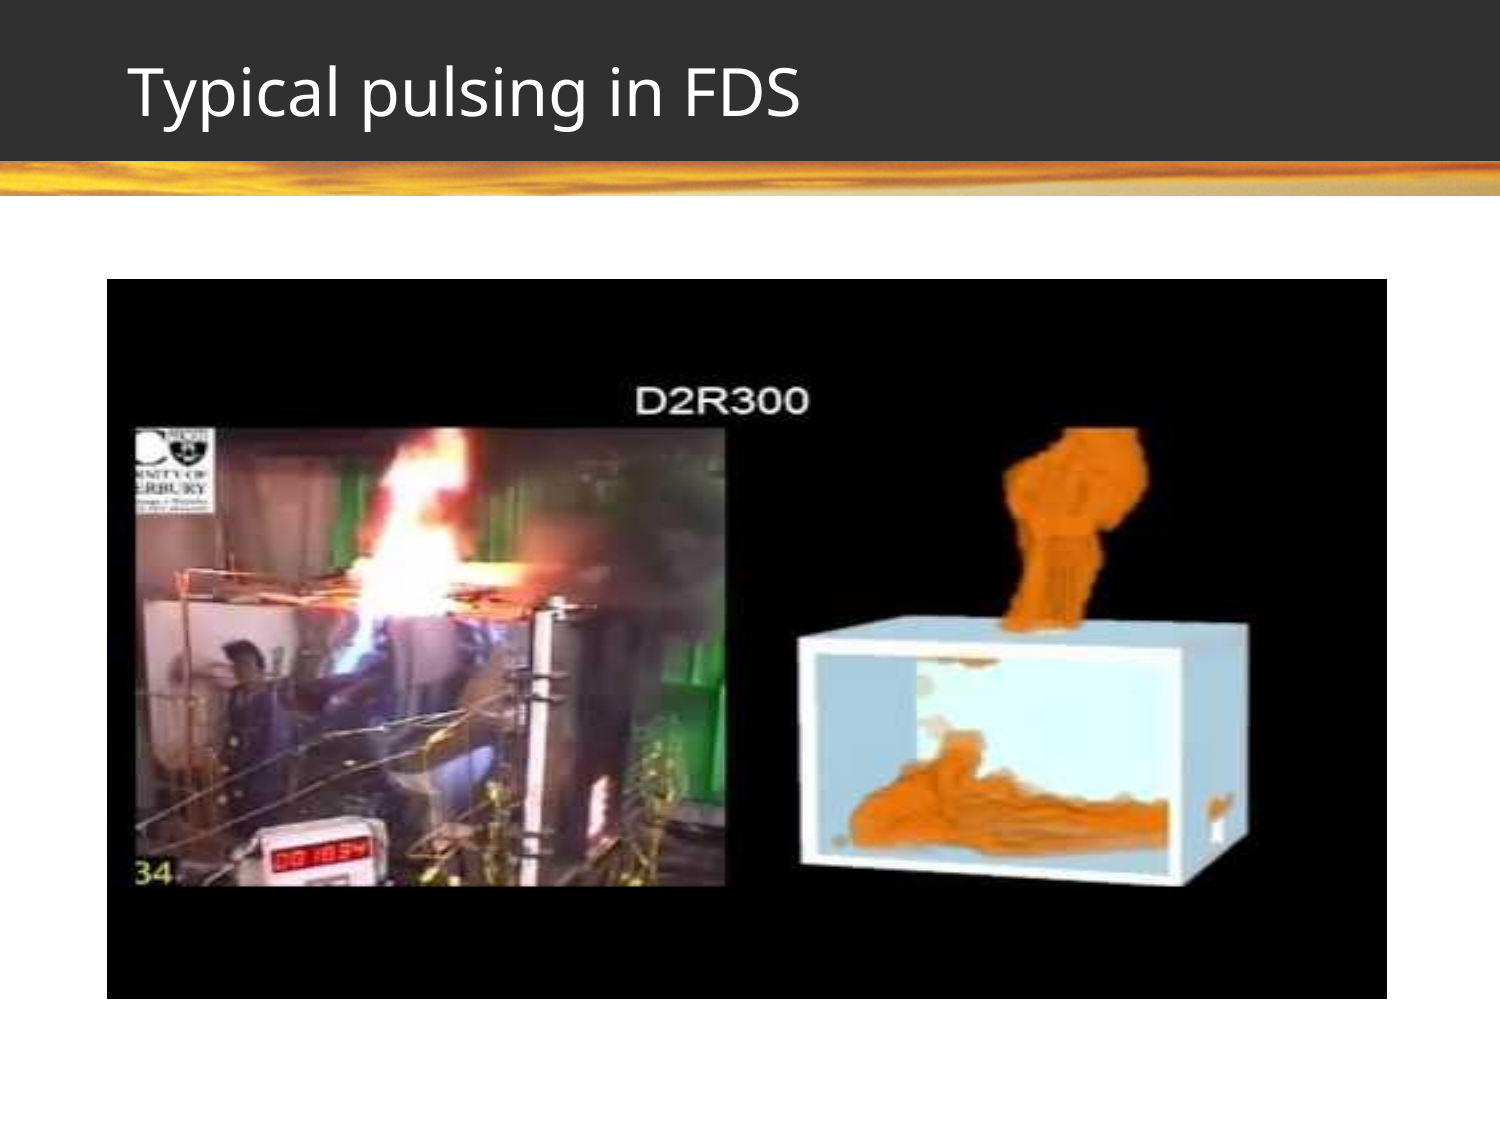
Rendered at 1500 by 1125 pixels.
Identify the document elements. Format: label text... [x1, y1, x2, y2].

picture [0, 161, 1500, 196]
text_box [106, 278, 1388, 1000]
title Typical pulsing in FDS [112, 57, 1388, 138]
